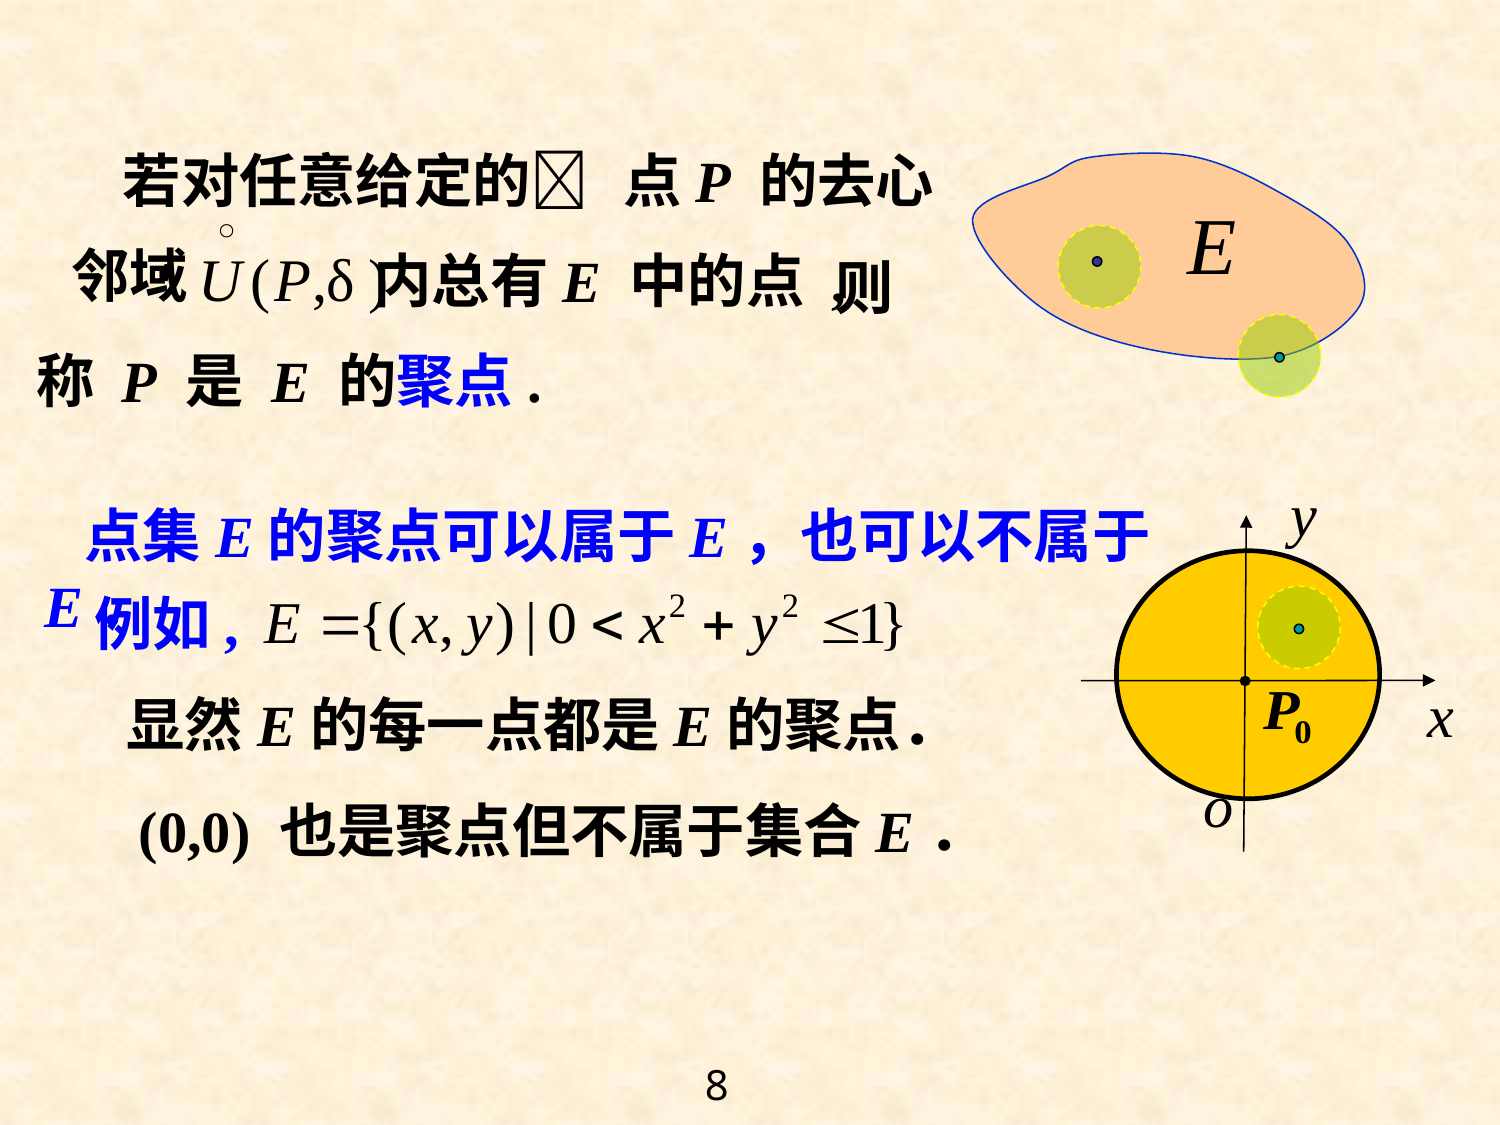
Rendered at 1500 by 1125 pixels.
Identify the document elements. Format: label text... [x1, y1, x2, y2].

picture [0, 0, 1500, 1125]
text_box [200, 203, 391, 321]
text_box 邻域 [56, 232, 195, 317]
text_box 则 [820, 243, 909, 329]
text_box 内总有E 中的点 , [394, 237, 876, 322]
text_box 显然E的每一点都是E的聚点． [112, 680, 1075, 766]
text_box 8 [541, 1051, 892, 1125]
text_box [1257, 585, 1341, 669]
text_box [1237, 314, 1321, 398]
text_box 称 P 是 E 的聚点. [21, 337, 557, 422]
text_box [970, 150, 1371, 364]
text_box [29, 491, 1280, 665]
text_box 若对任意给定的 , [108, 137, 634, 237]
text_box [253, 579, 916, 669]
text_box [1080, 503, 1460, 852]
text_box 点P 的去心 [608, 137, 959, 222]
text_box (0,0) 也是聚点但不属于集合E． [123, 786, 1046, 872]
